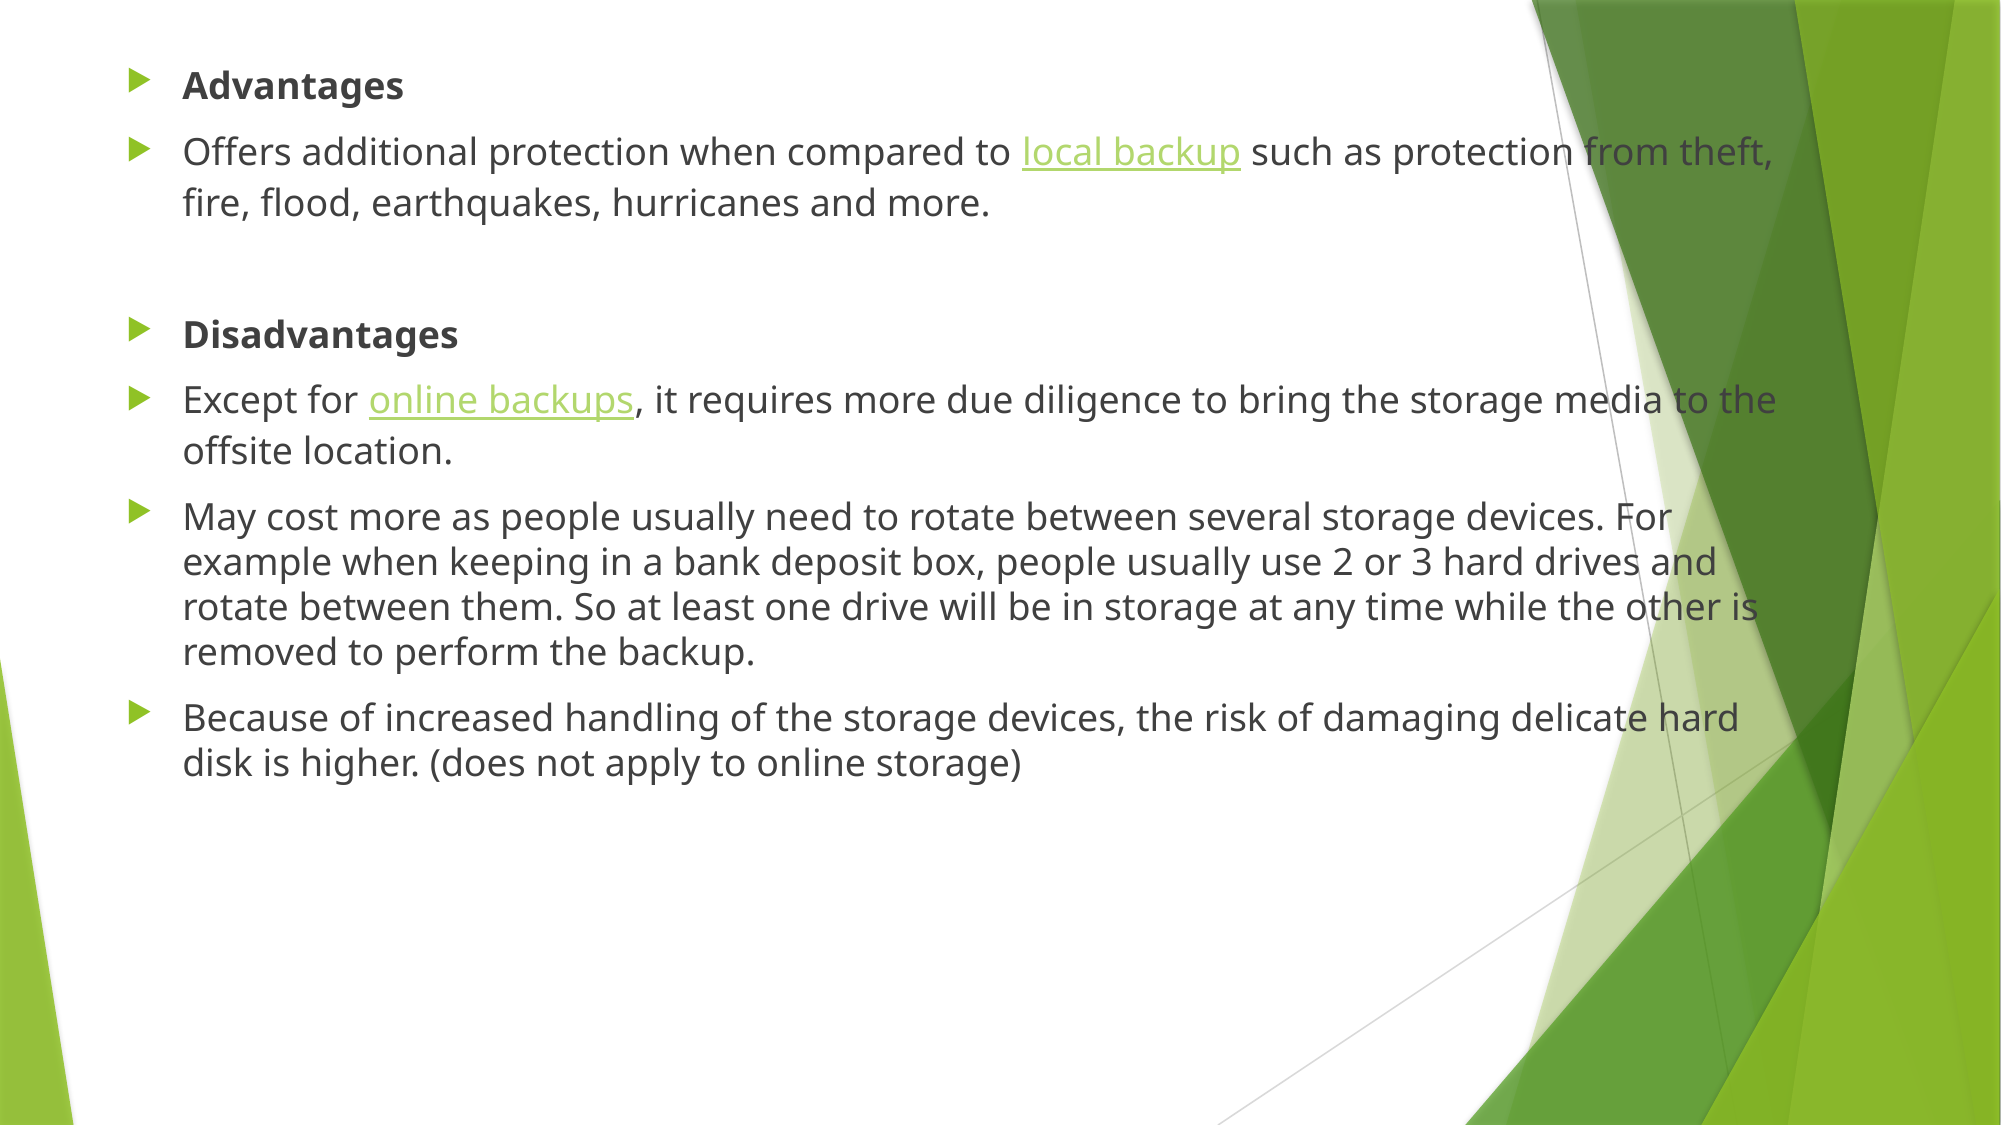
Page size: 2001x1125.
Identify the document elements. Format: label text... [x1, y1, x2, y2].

list Advantages Offers additional protection when compared to local backup such as protection from theft, fire, flood, earthquakes, hurricanes and more. Disadvantages Except for online backups, it requires more due diligence to bring the storage media to the offsite location. May cost more as people usually need to rotate between several storage devices. For example when keeping in a bank deposit box, people usually use 2 or 3 hard drives and rotate between them. So at least one drive will be in storage at any time while the other is removed to perform the backup. Because of increased handling of the storage devices, the risk of damaging delicate hard disk is higher. (does not apply to online storage) [111, 54, 1802, 812]
